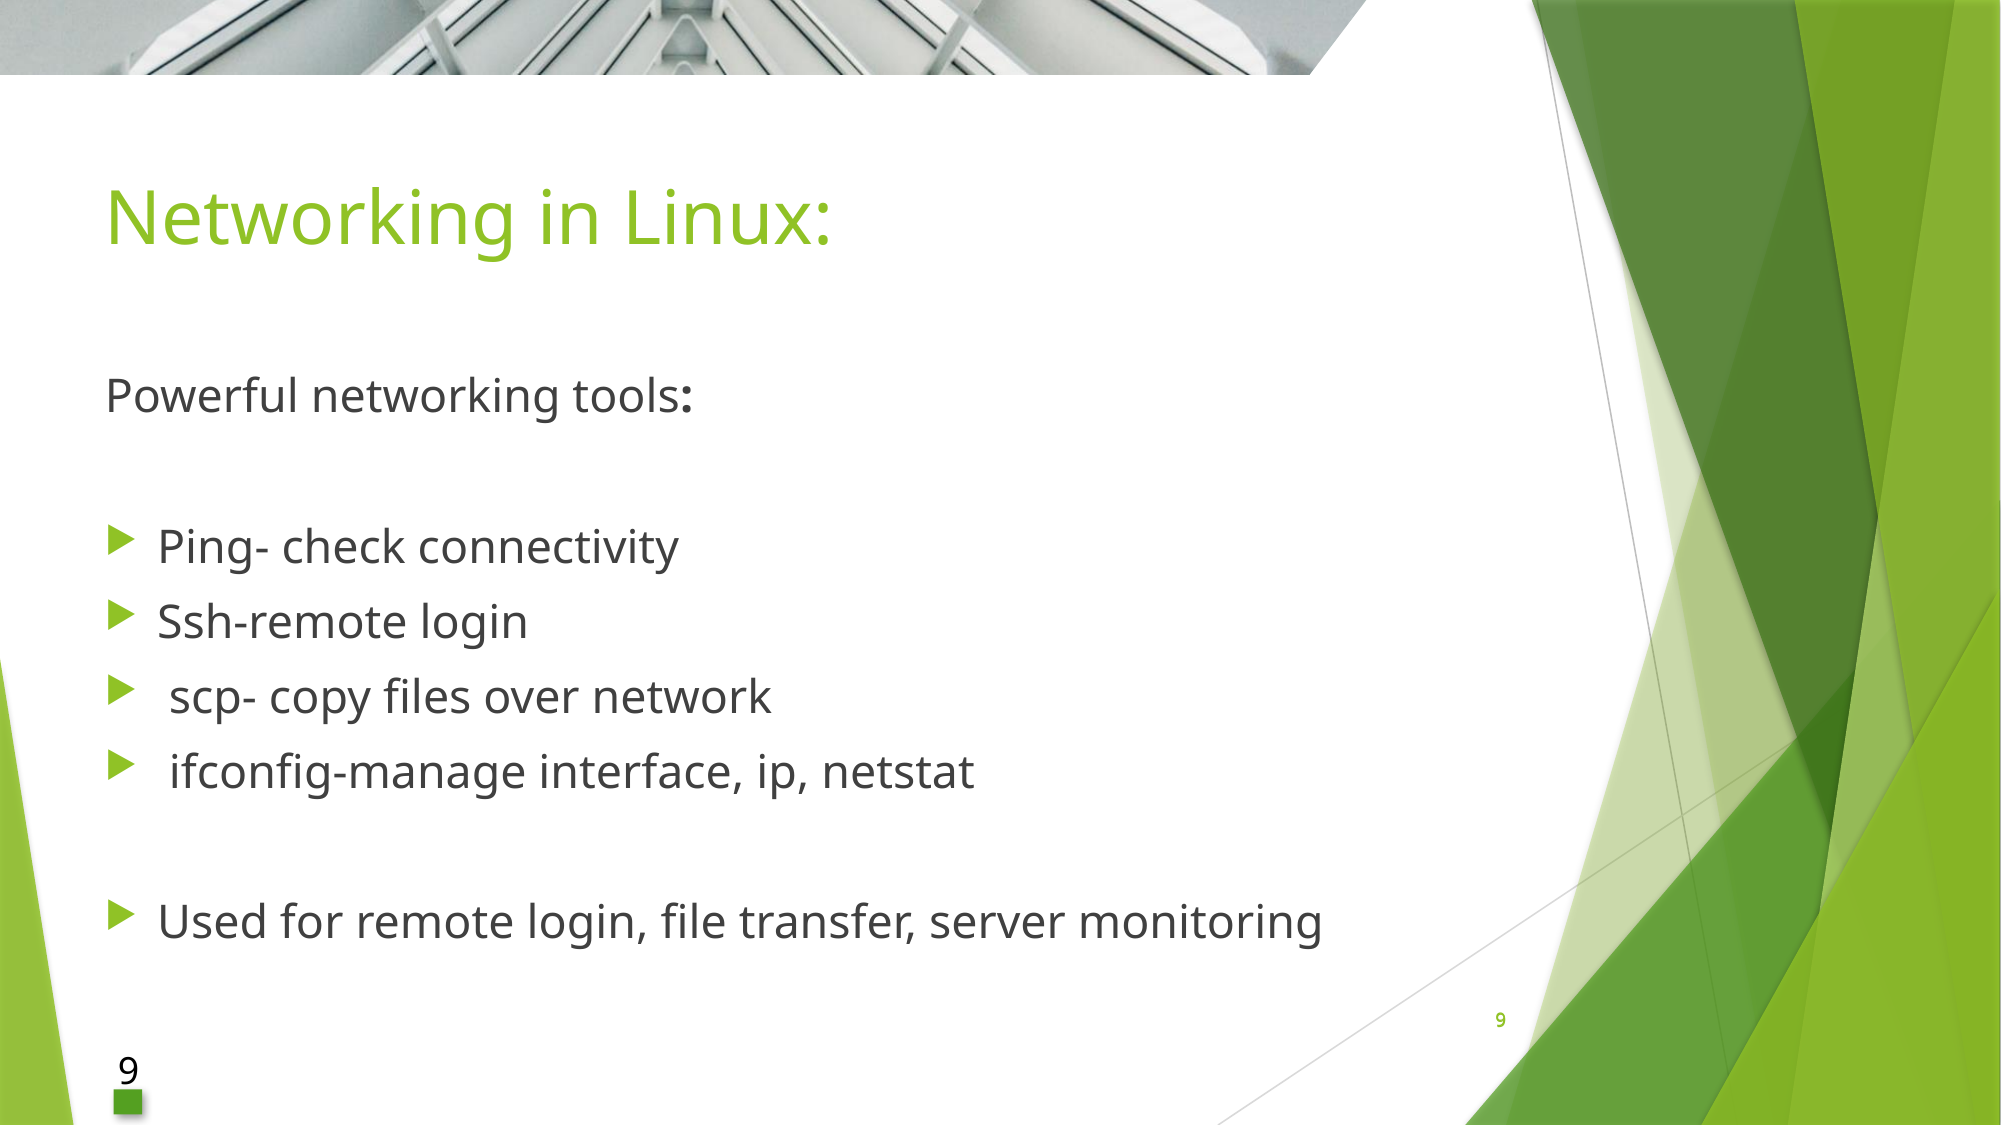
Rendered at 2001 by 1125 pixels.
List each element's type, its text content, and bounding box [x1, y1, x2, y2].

text_box 9 [1409, 991, 1522, 1051]
text_box [113, 1089, 143, 1115]
picture [0, 0, 1367, 76]
text_box 9 [103, 1039, 153, 1100]
text_box Networking in Linux: [89, 162, 1863, 279]
text_box Powerful networking tools: Ping- check connectivity Ssh-remote login scp- copy files over network ifconfig-manage interface, ip, netstat Used for remote login, file transfer, server monitoring [89, 358, 1778, 960]
